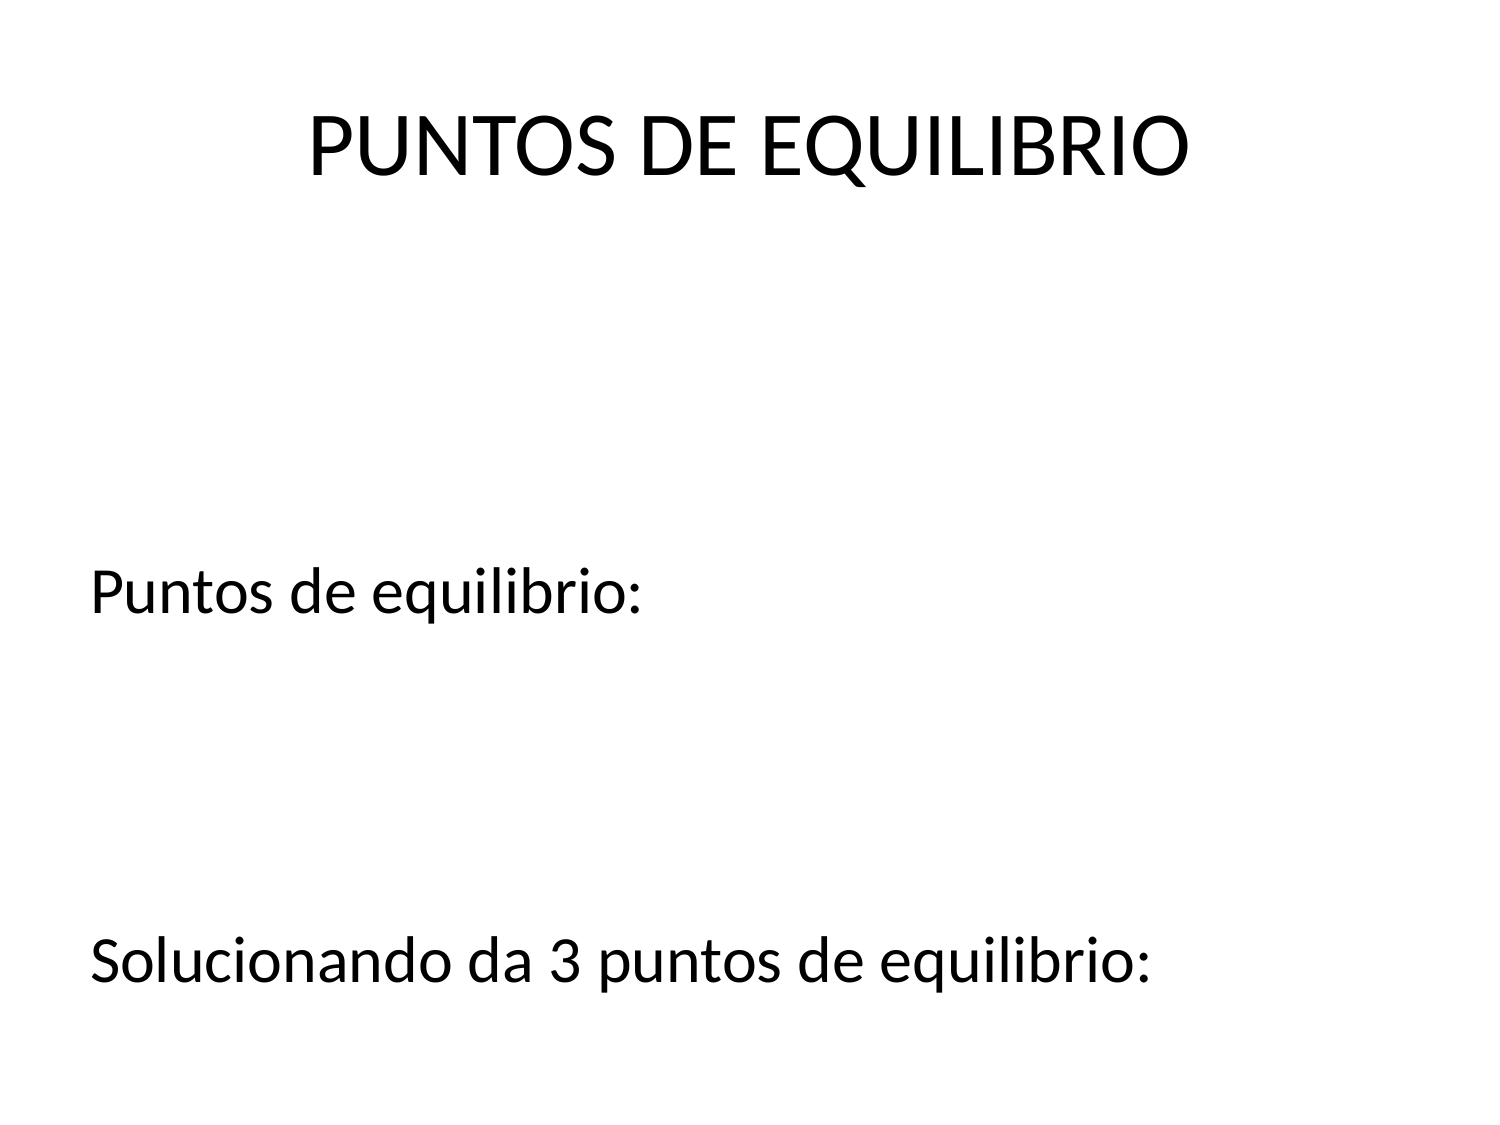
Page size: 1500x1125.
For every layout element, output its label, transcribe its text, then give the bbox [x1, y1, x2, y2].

title PUNTOS DE EQUILIBRIO [75, 45, 1425, 233]
